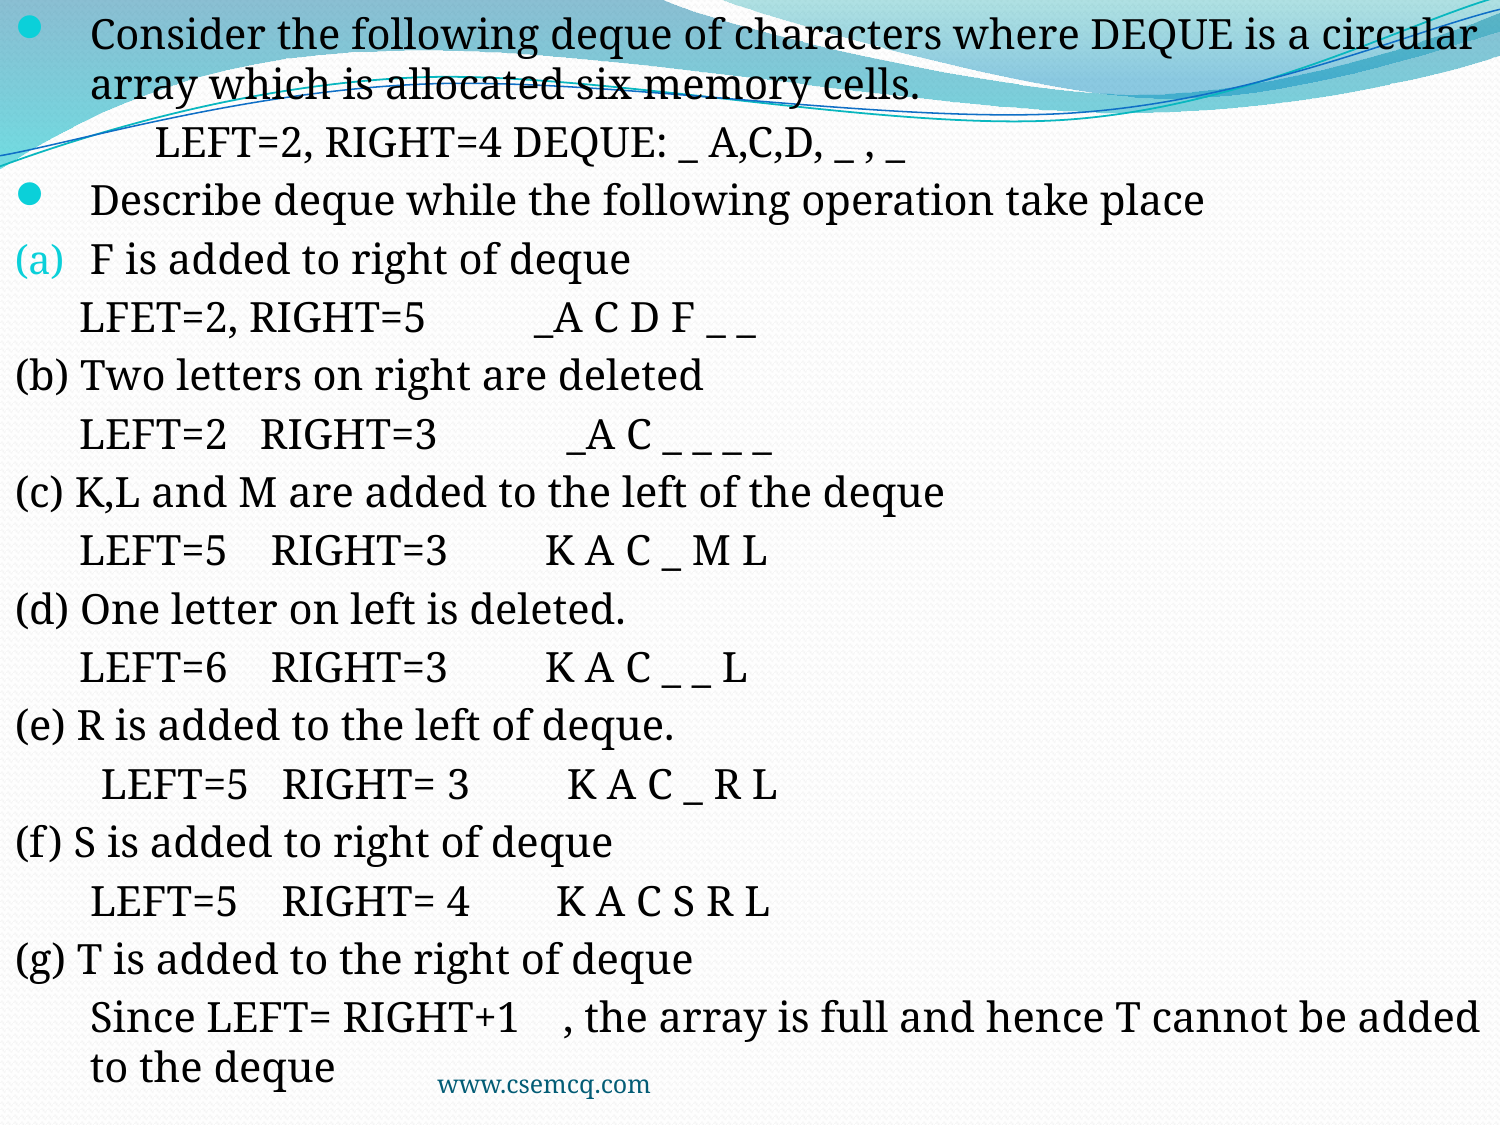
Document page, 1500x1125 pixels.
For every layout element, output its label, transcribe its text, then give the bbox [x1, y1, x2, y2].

list Consider the following deque of characters where DEQUE is a circular array which is allocated six memory cells. LEFT=2, RIGHT=4 DEQUE: _ A,C,D, _ , _ Describe deque while the following operation take place F is added to right of deque LFET=2, RIGHT=5 _A C D F _ _ (b) Two letters on right are deleted LEFT=2 RIGHT=3 _A C _ _ _ _ (c) K,L and M are added to the left of the deque LEFT=5 RIGHT=3 K A C _ M L (d) One letter on left is deleted. LEFT=6 RIGHT=3 K A C _ _ L (e) R is added to the left of deque. LEFT=5 RIGHT= 3 K A C _ R L (f) S is added to right of deque LEFT=5 RIGHT= 4 K A C S R L (g) T is added to the right of deque Since LEFT= RIGHT+1 , the array is full and hence T cannot be added to the deque [0, 0, 1500, 1125]
footer www.csemcq.com [437, 1042, 988, 1103]
